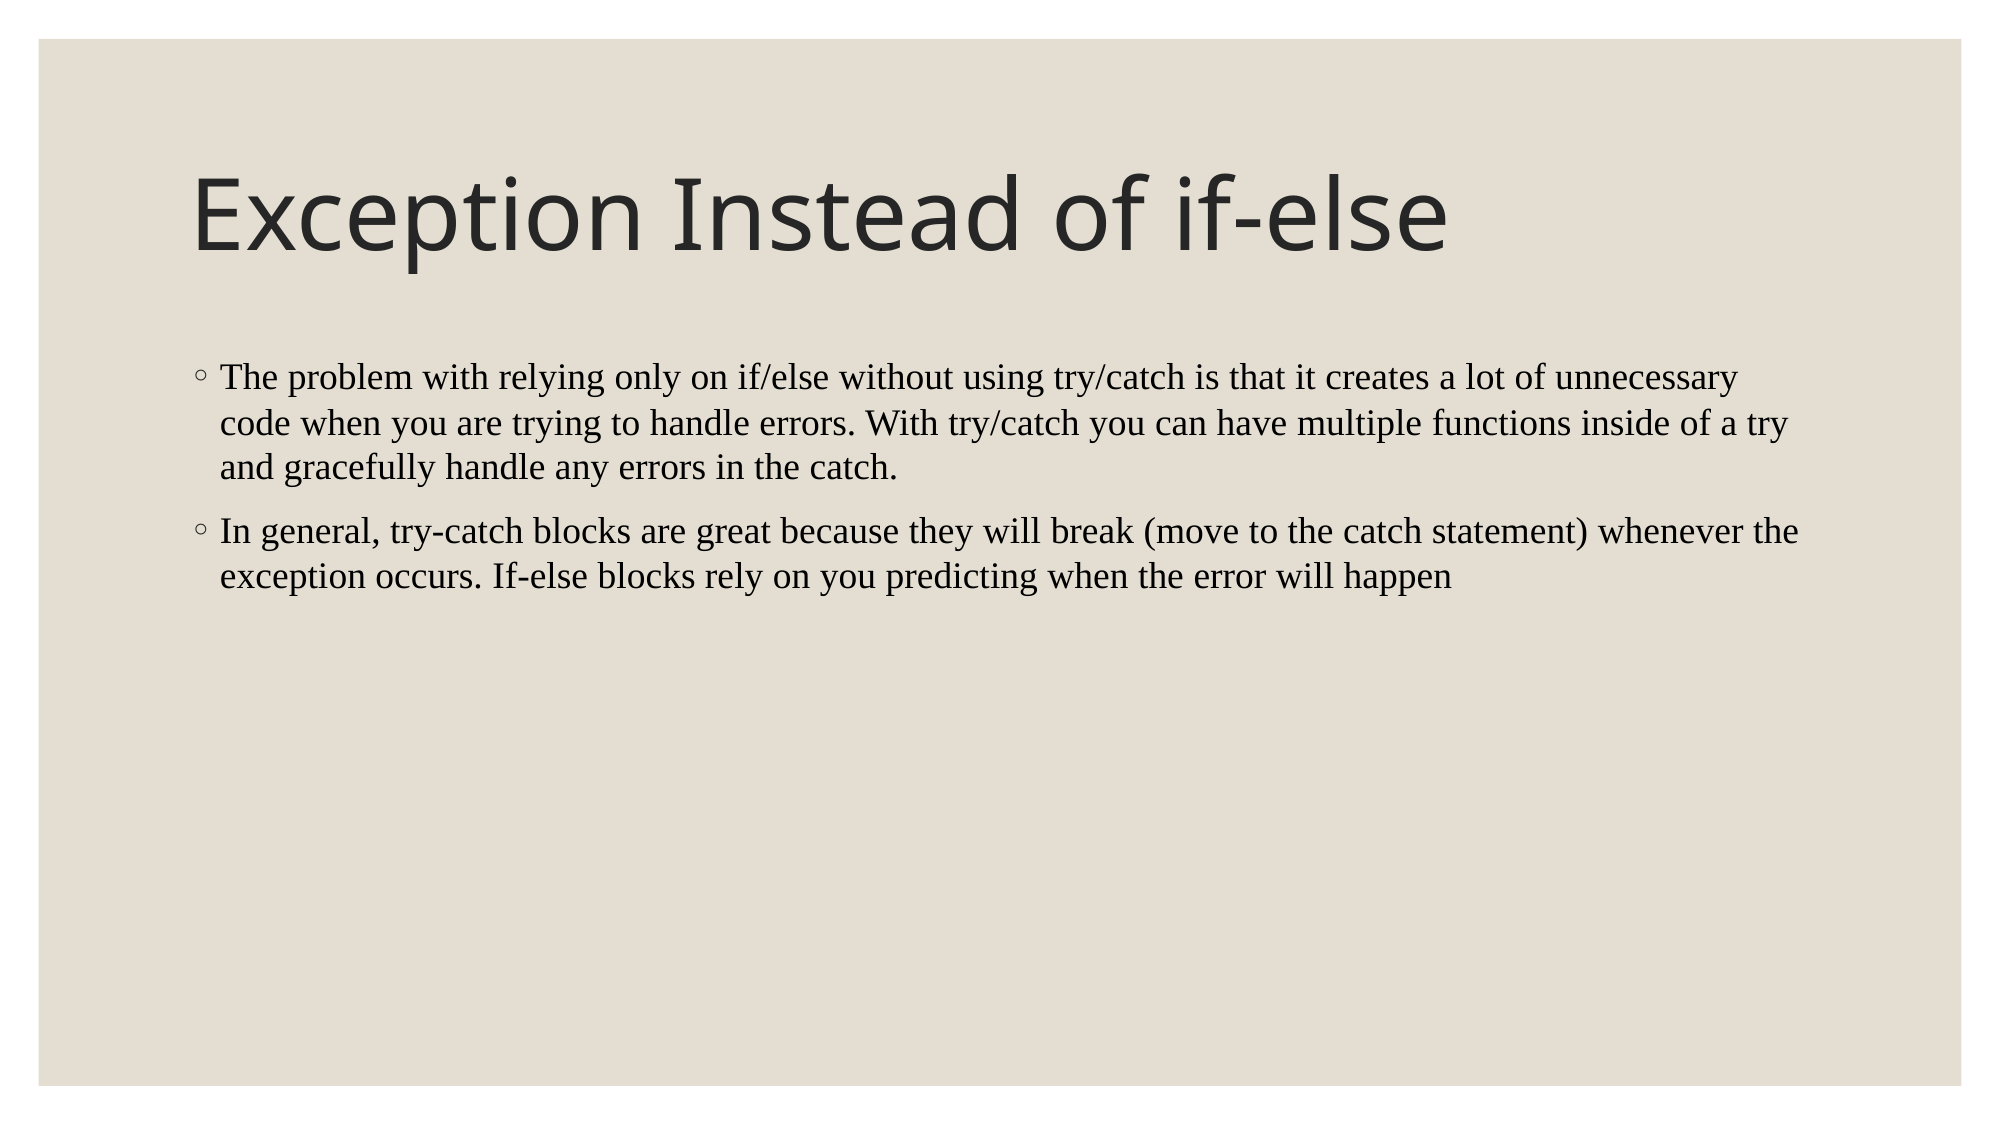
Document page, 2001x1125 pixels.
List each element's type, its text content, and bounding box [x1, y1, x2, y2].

list The problem with relying only on if/else without using try/catch is that it creates a lot of unnecessary code when you are trying to handle errors. With try/catch you can have multiple functions inside of a try and gracefully handle any errors in the catch. In general, try-catch blocks are great because they will break (move to the catch statement) whenever the exception occurs. If-else blocks rely on you predicting when the error will happen [174, 345, 1825, 990]
title Exception Instead of if-else [174, 105, 1825, 331]
